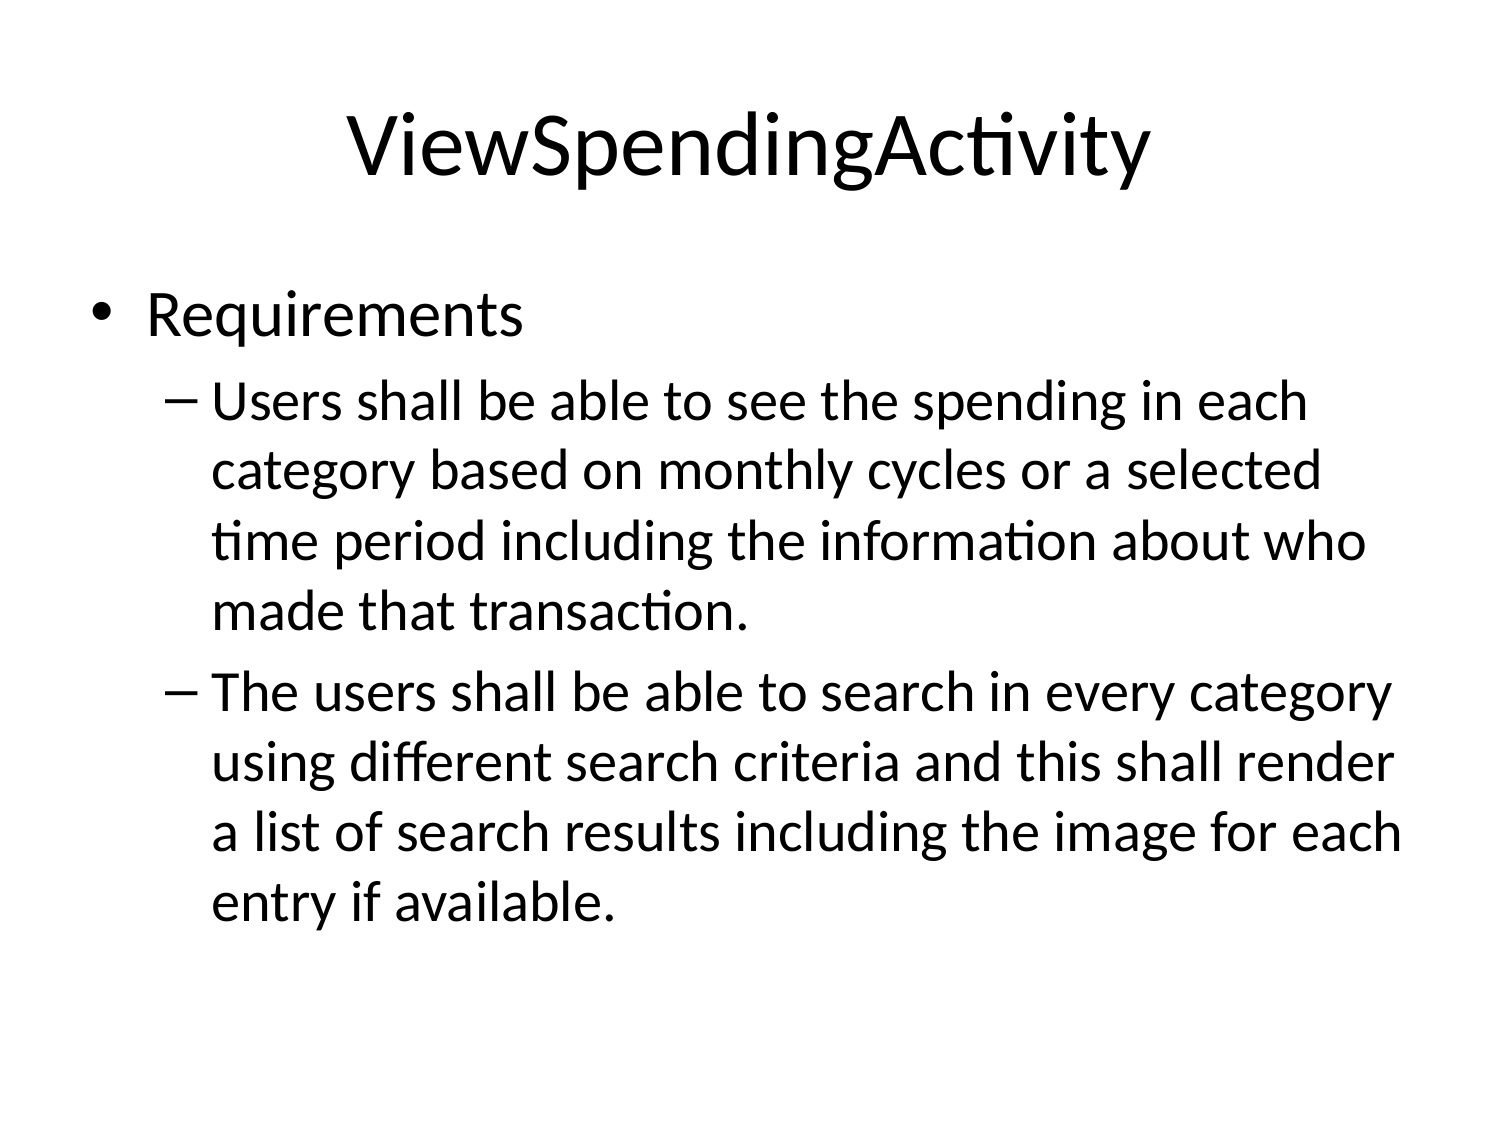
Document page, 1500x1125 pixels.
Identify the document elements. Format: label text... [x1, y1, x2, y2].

list Requirements Users shall be able to see the spending in each category based on monthly cycles or a selected time period including the information about who made that transaction. The users shall be able to search in every category using different search criteria and this shall render a list of search results including the image for each entry if available. [75, 262, 1425, 1005]
title ViewSpendingActivity [75, 45, 1425, 233]
